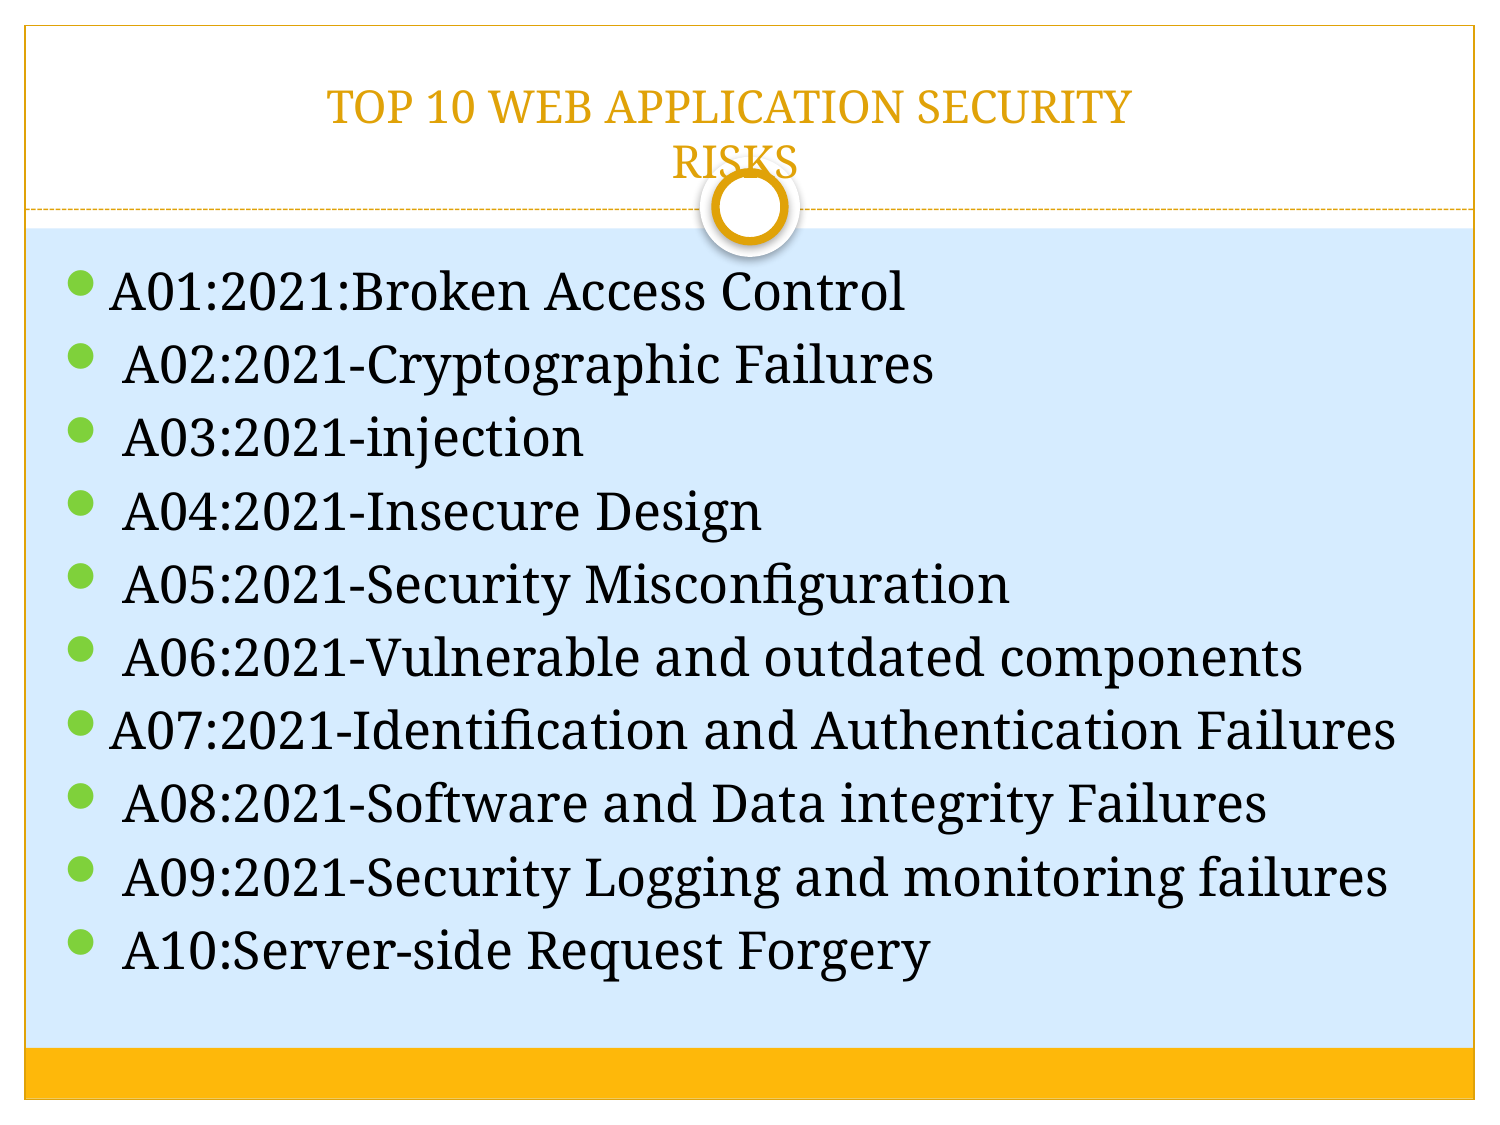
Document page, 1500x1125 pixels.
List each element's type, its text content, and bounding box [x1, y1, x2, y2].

list A01:2021:Broken Access Control A02:2021-Cryptographic Failures A03:2021-injection A04:2021-Insecure Design A05:2021-Security Misconfiguration A06:2021-Vulnerable and outdated components A07:2021-Identification and Authentication Failures A08:2021-Software and Data integrity Failures A09:2021-Security Logging and monitoring failures A10:Server-side Request Forgery [49, 250, 1445, 1001]
title TOP 10 WEB APPLICATION SECURITY RISKS [35, 70, 1436, 195]
